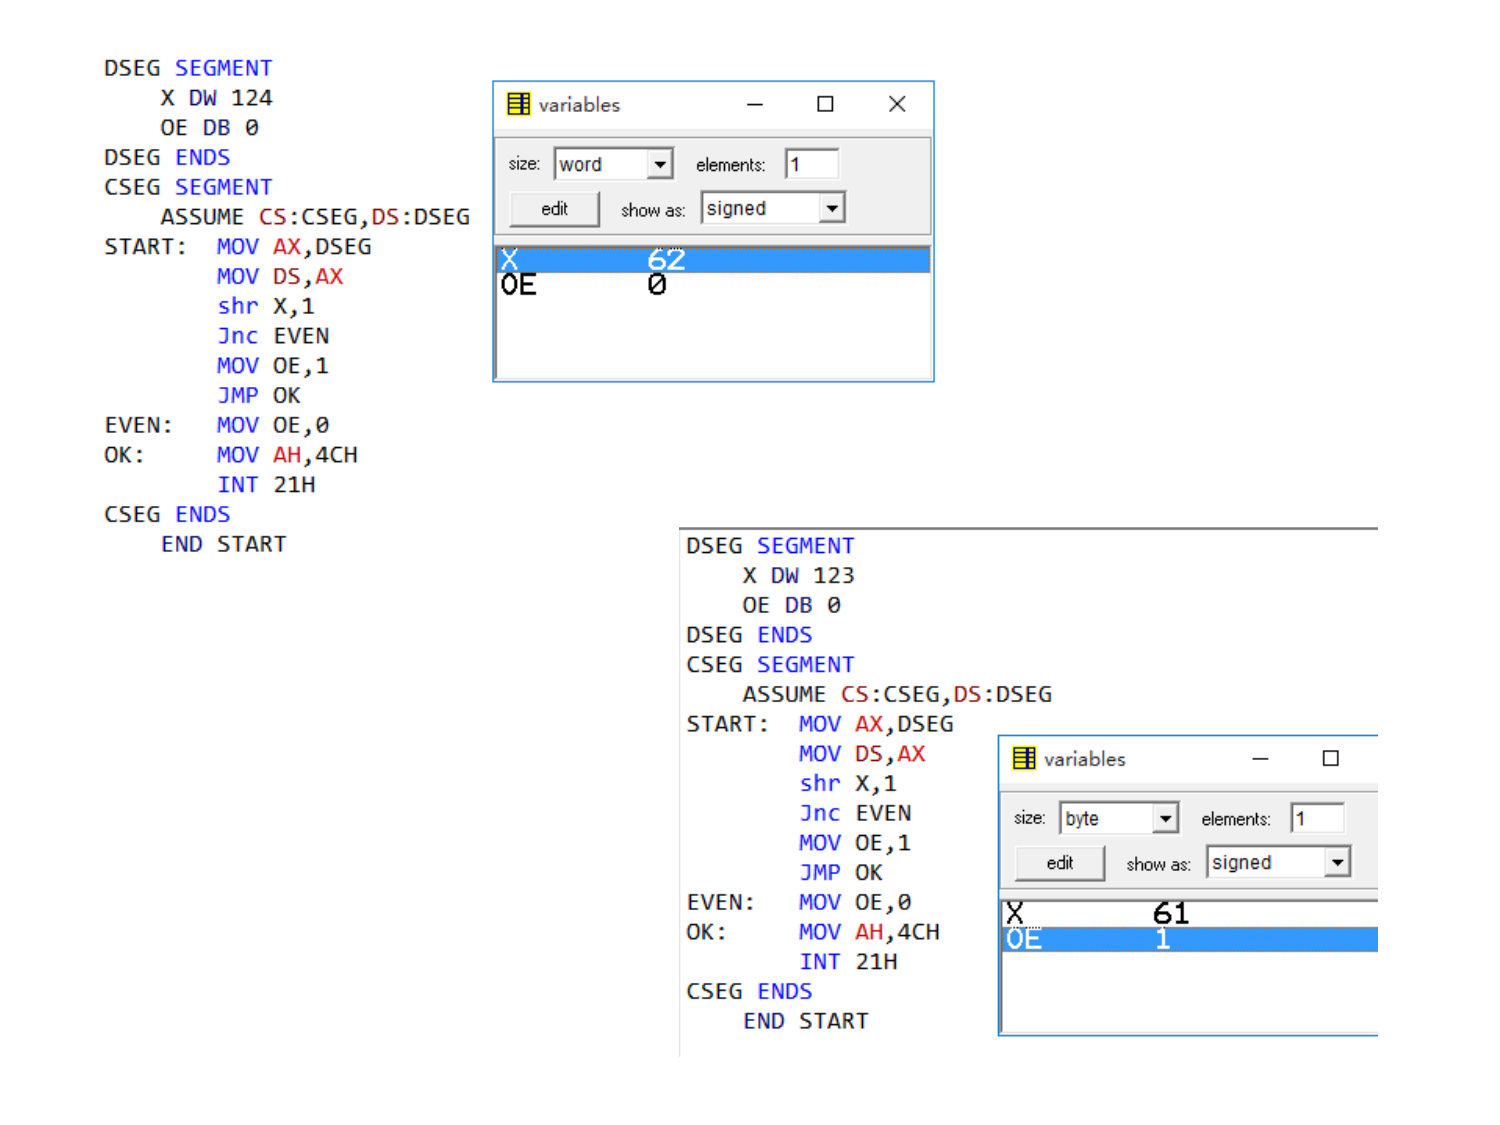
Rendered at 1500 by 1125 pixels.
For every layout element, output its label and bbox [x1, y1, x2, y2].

picture [100, 54, 1378, 1057]
